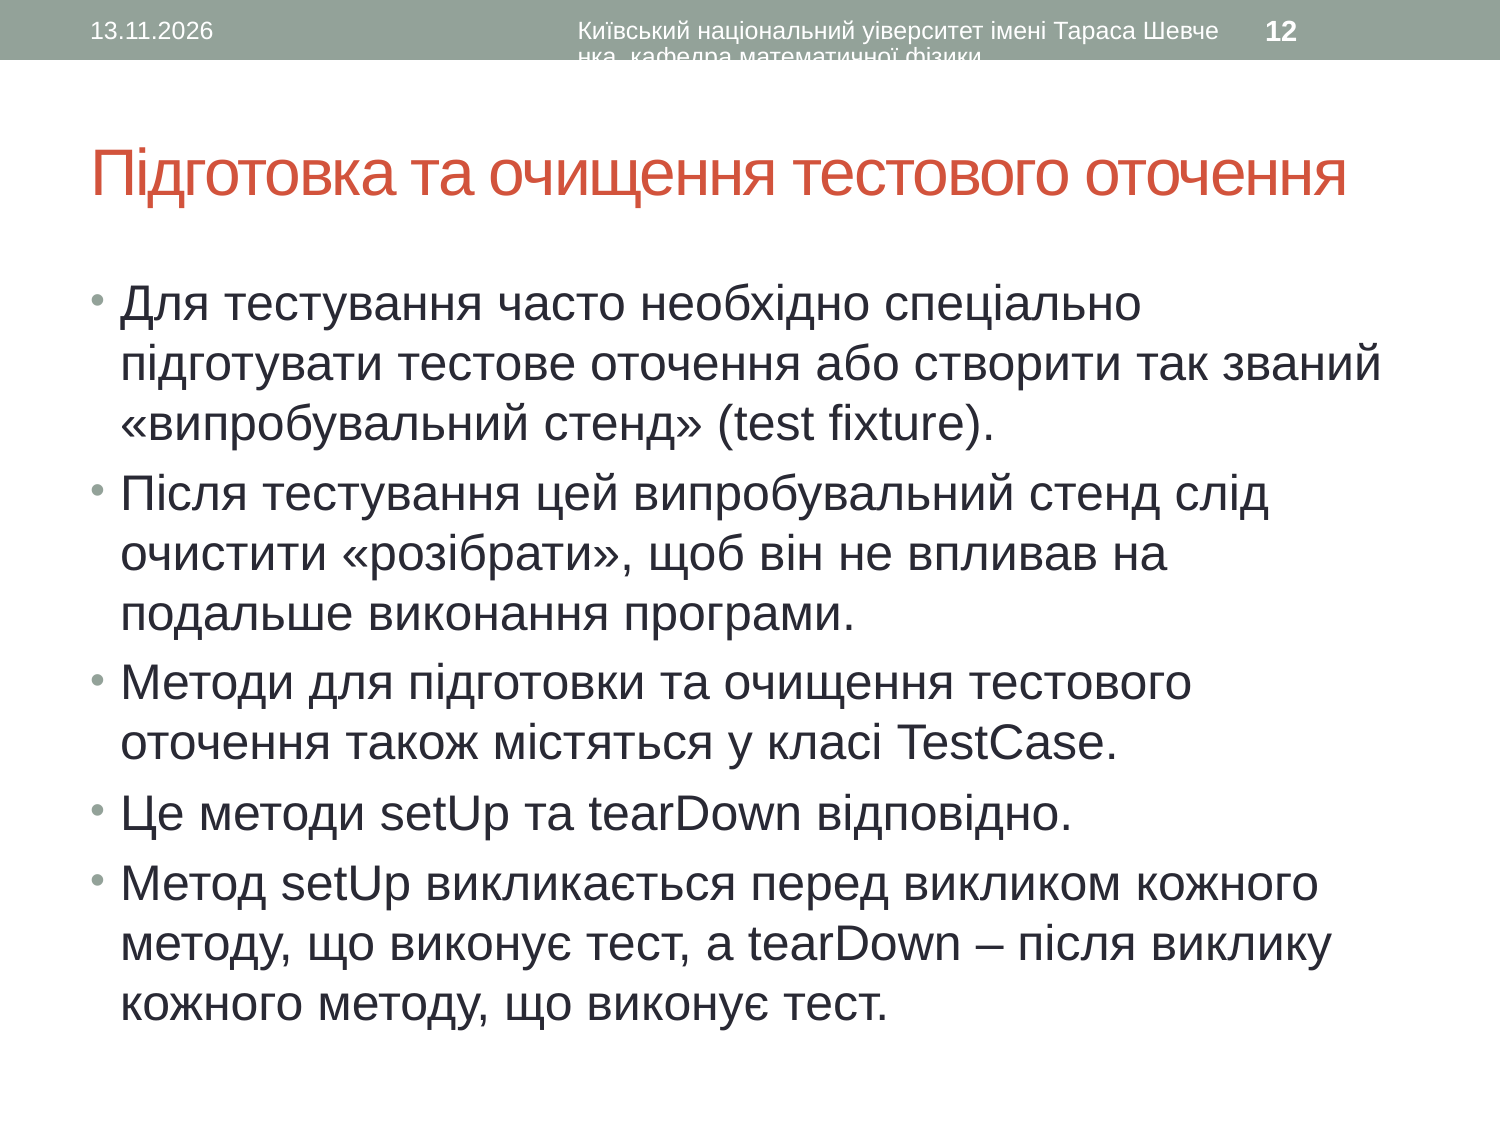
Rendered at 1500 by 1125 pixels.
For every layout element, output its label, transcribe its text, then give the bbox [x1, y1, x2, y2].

slide_number 12 [1250, 3, 1425, 57]
footer Київський національний уіверситет імені Тараса Шевченка, кафедра математичної фізики [562, 3, 1238, 57]
title Підготовка та очищення тестового оточення [75, 87, 1425, 250]
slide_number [75, 3, 550, 57]
list Для тестування часто необхідно спеціально підготувати тестове оточення або створити так званий «випробувальний стенд» (test fixture). Після тестування цей випробувальний стенд слід очистити «розібрати», щоб він не впливав на подальше виконання програми. Методи для підготовки та очищення тестового оточення також містяться у класі TestCase. Це методи setUp та tearDown відповідно. Метод setUp викликається перед викликом кожного методу, що виконує тест, а tearDown – після виклику кожного методу, що виконує тест. [75, 262, 1425, 1063]
